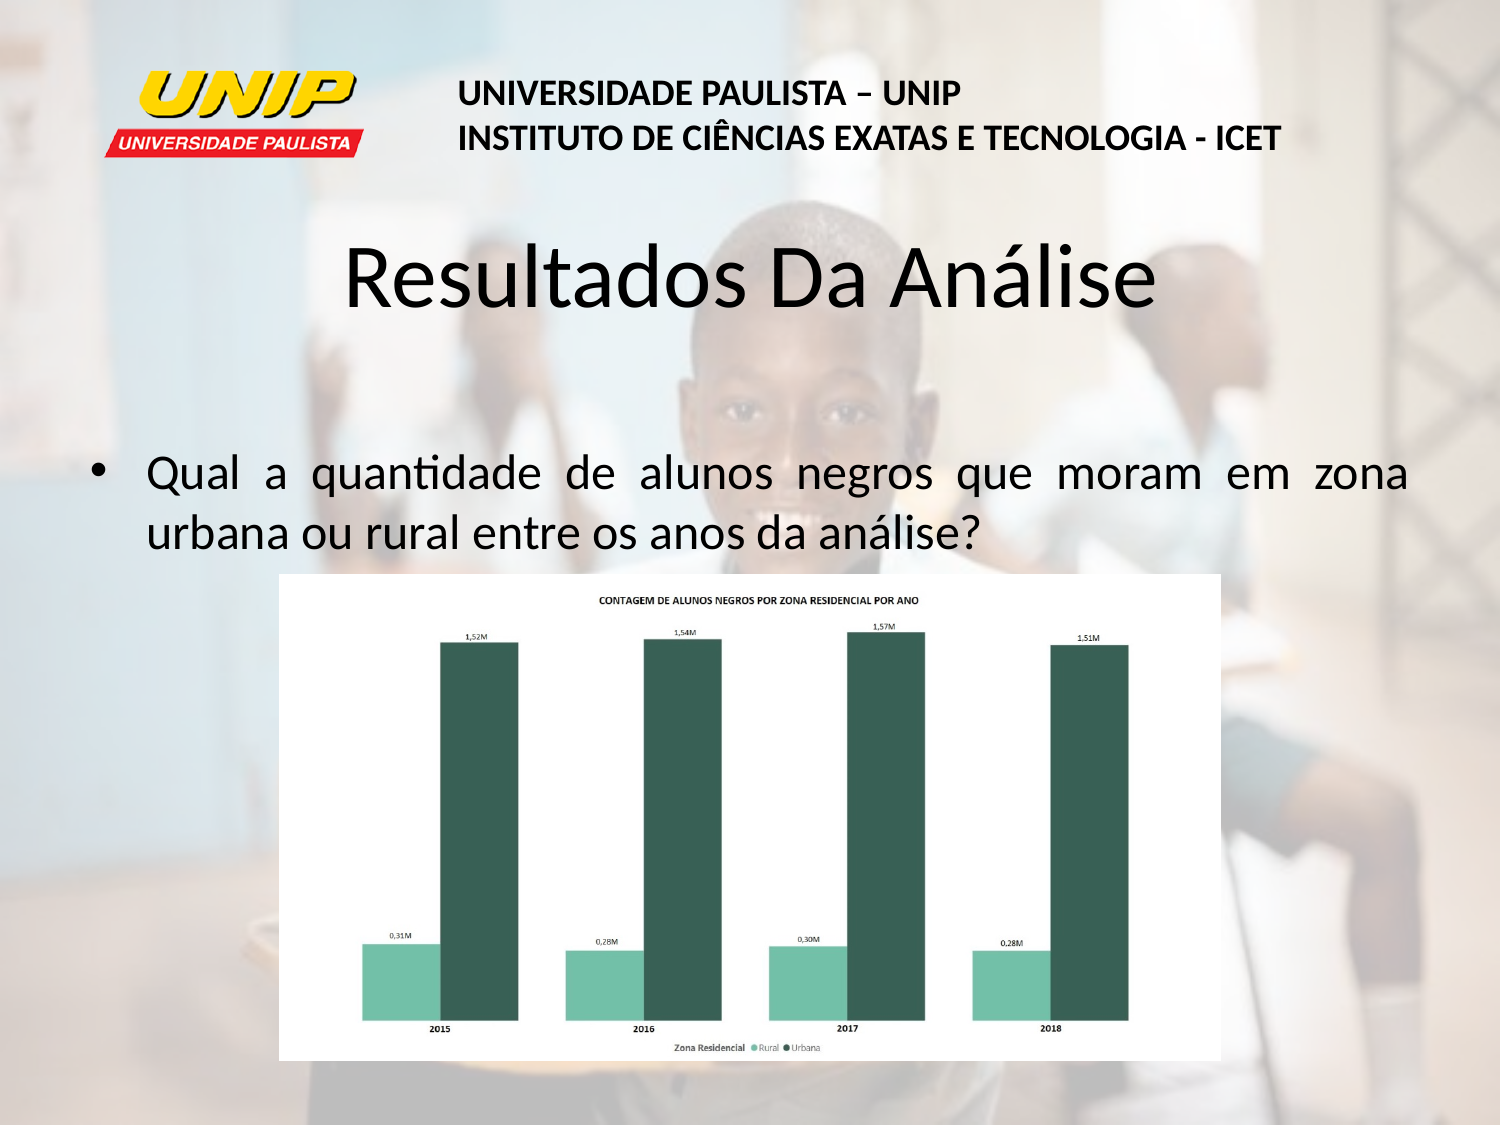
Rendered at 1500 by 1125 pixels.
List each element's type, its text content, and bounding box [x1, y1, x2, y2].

text_box Resultados Da Análise [76, 208, 1427, 338]
picture [88, 66, 379, 162]
text_box UNIVERSIDADE PAULISTA – UNIP INSTITUTO DE CIÊNCIAS EXATAS E TECNOLOGIA - ICET [442, 60, 1365, 166]
text_box Qual a quantidade de alunos negros que moram em zona urbana ou rural entre os anos da análise? [74, 361, 1425, 1071]
picture [279, 573, 1221, 1061]
